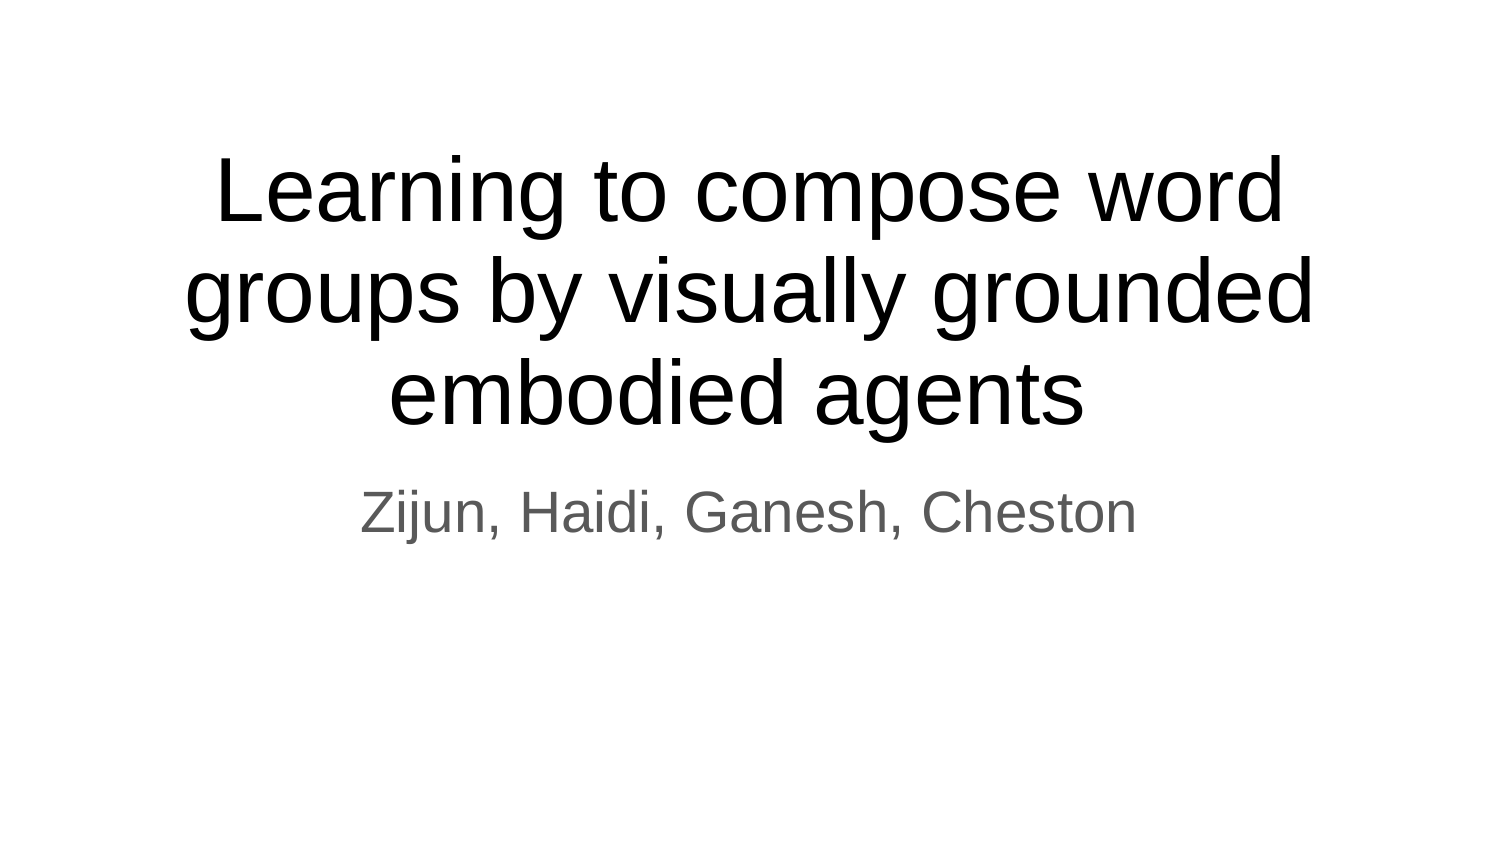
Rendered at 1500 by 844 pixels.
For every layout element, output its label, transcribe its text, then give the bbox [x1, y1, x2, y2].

subtitle Zijun, Haidi, Ganesh, Cheston [51, 464, 1449, 595]
title Learning to compose word groups by visually grounded embodied agents [51, 122, 1449, 459]
